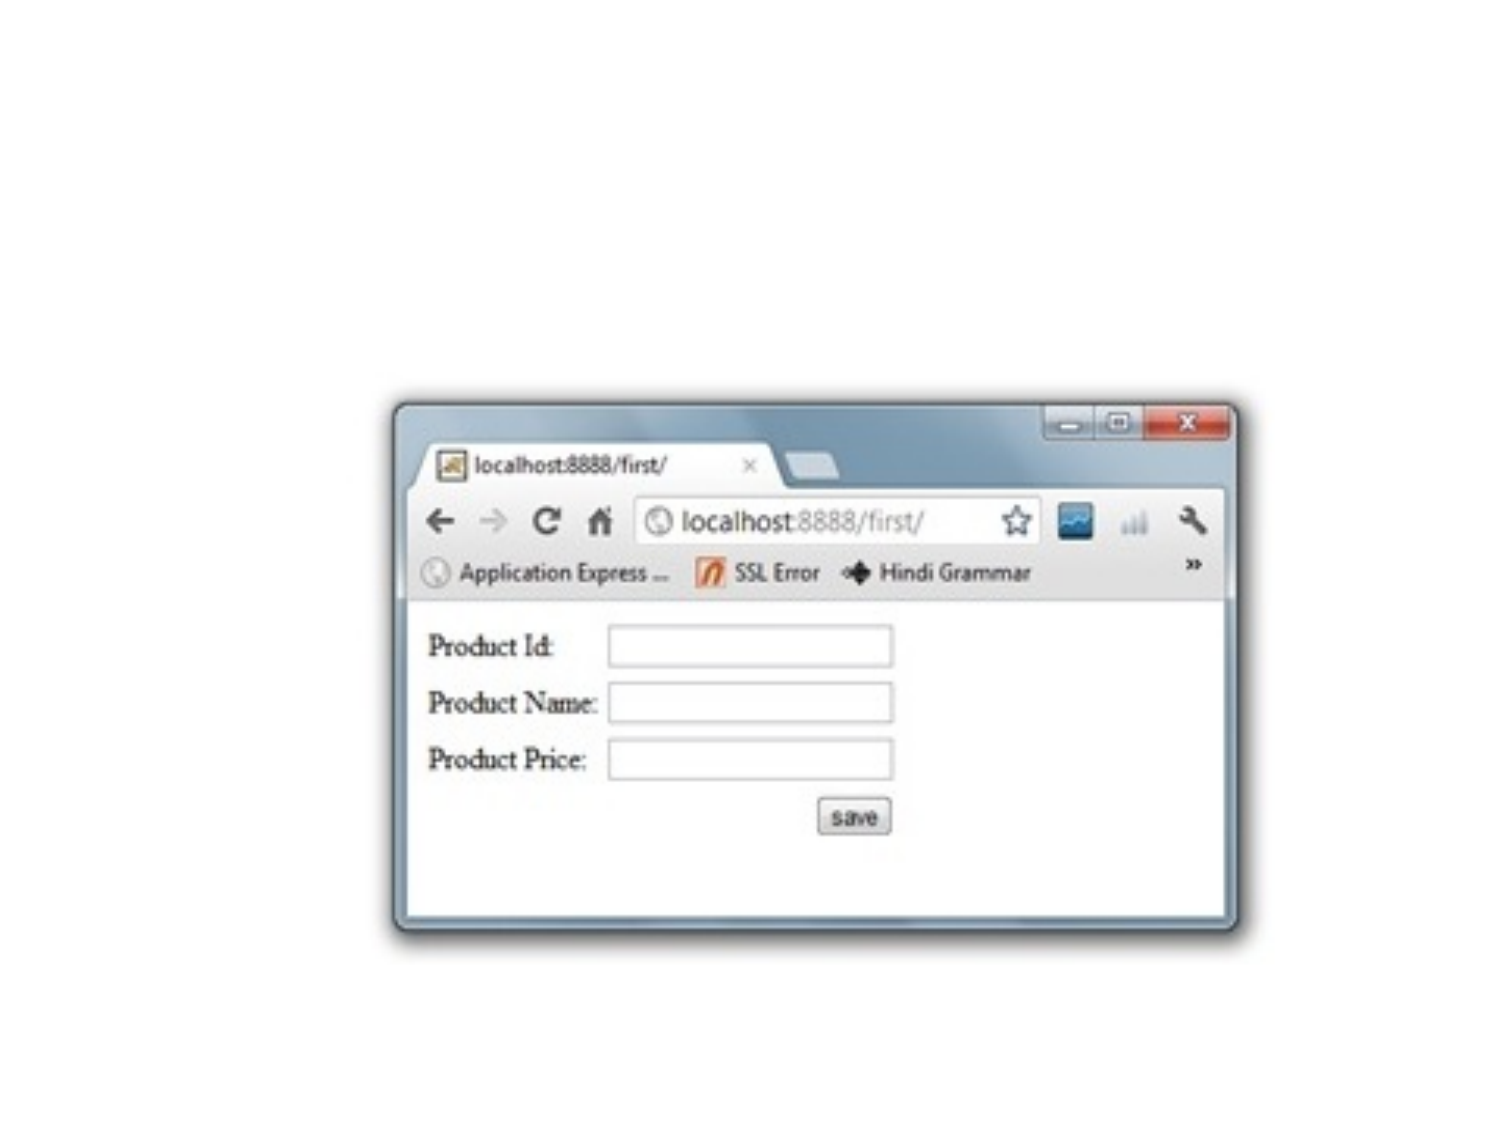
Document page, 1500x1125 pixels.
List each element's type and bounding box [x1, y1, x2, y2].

list [324, 349, 1301, 1013]
